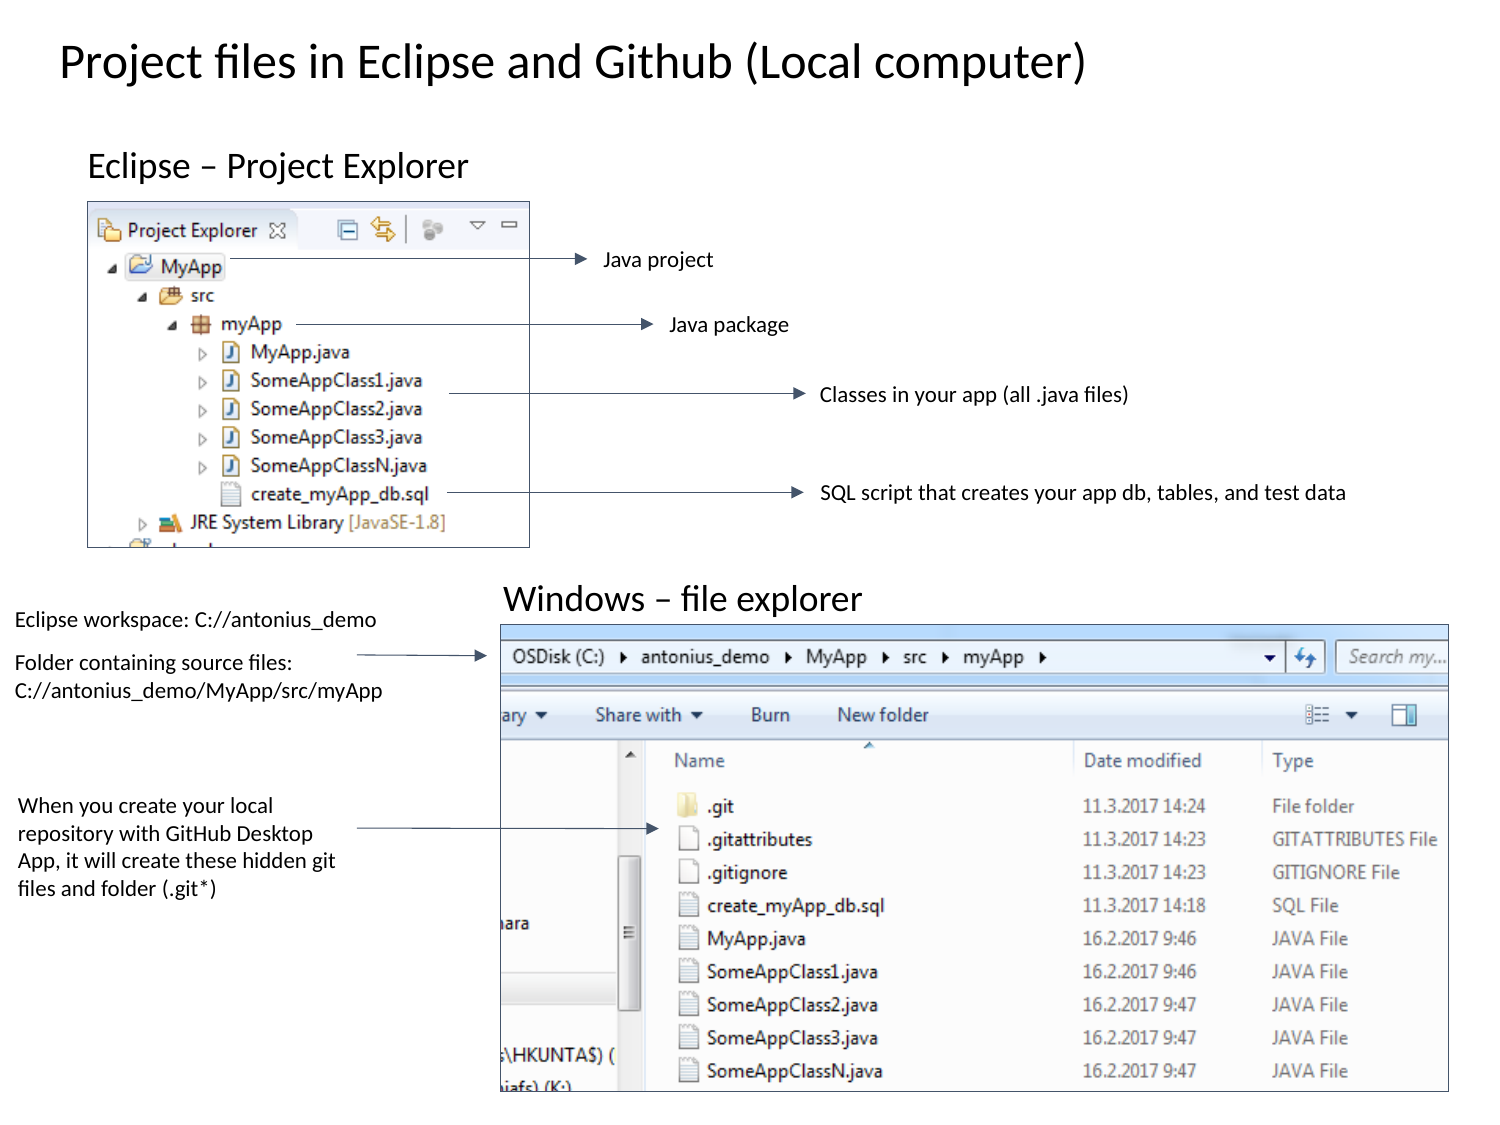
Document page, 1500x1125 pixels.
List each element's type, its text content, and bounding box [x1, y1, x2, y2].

picture [500, 624, 1449, 1092]
text_box SQL script that creates your app db, tables, and test data [805, 470, 1363, 513]
text_box When you create your local repository with GitHub Desktop App, it will create these hidden git files and folder (.git*) [3, 783, 357, 909]
text_box Folder containing source files: C://antonius_demo/MyApp/src/myApp [0, 640, 406, 711]
text_box Eclipse – Project Explorer [72, 133, 485, 194]
text_box Project files in Eclipse and Github (Local computer) [44, 21, 1103, 96]
text_box Java project [588, 237, 730, 280]
text_box Java package [654, 302, 805, 345]
text_box Windows – file explorer [488, 566, 879, 627]
picture [87, 201, 530, 548]
text_box Classes in your app (all .java files) [805, 371, 1145, 415]
text_box Eclipse workspace: C://antonius_demo [0, 596, 449, 640]
